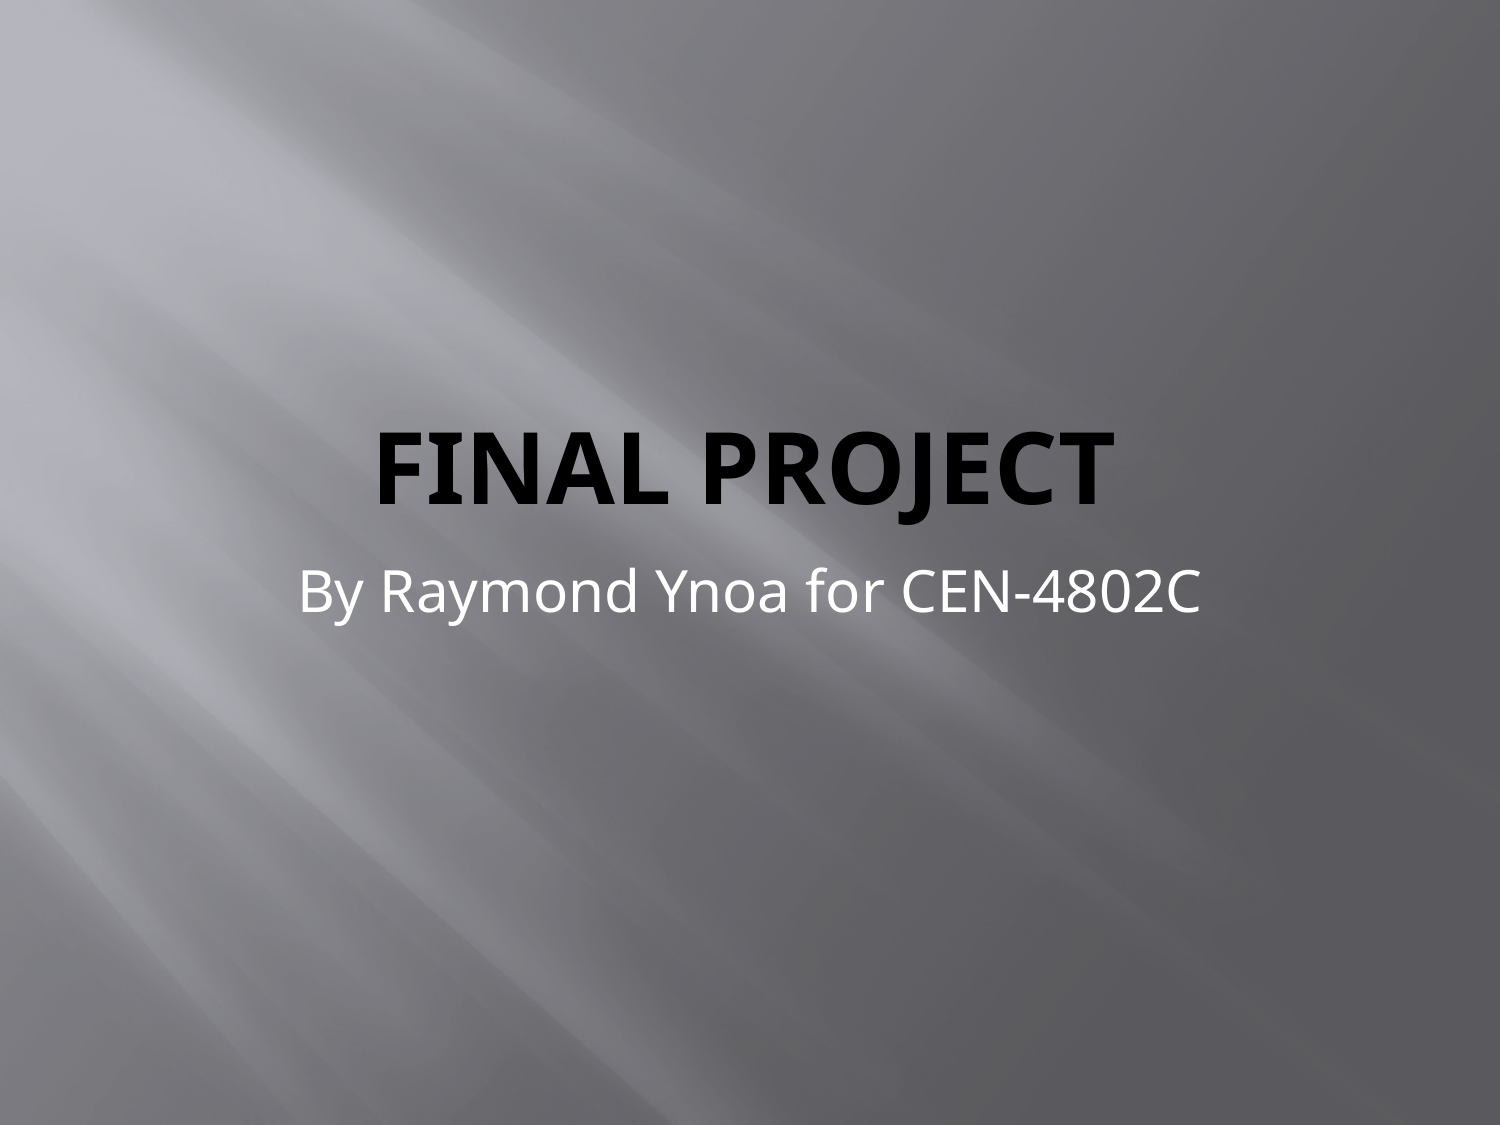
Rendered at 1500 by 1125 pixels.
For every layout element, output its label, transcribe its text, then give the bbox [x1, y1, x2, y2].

subtitle By Raymond Ynoa for CEN-4802C [225, 546, 1275, 834]
title Final Project [69, 224, 1420, 525]
